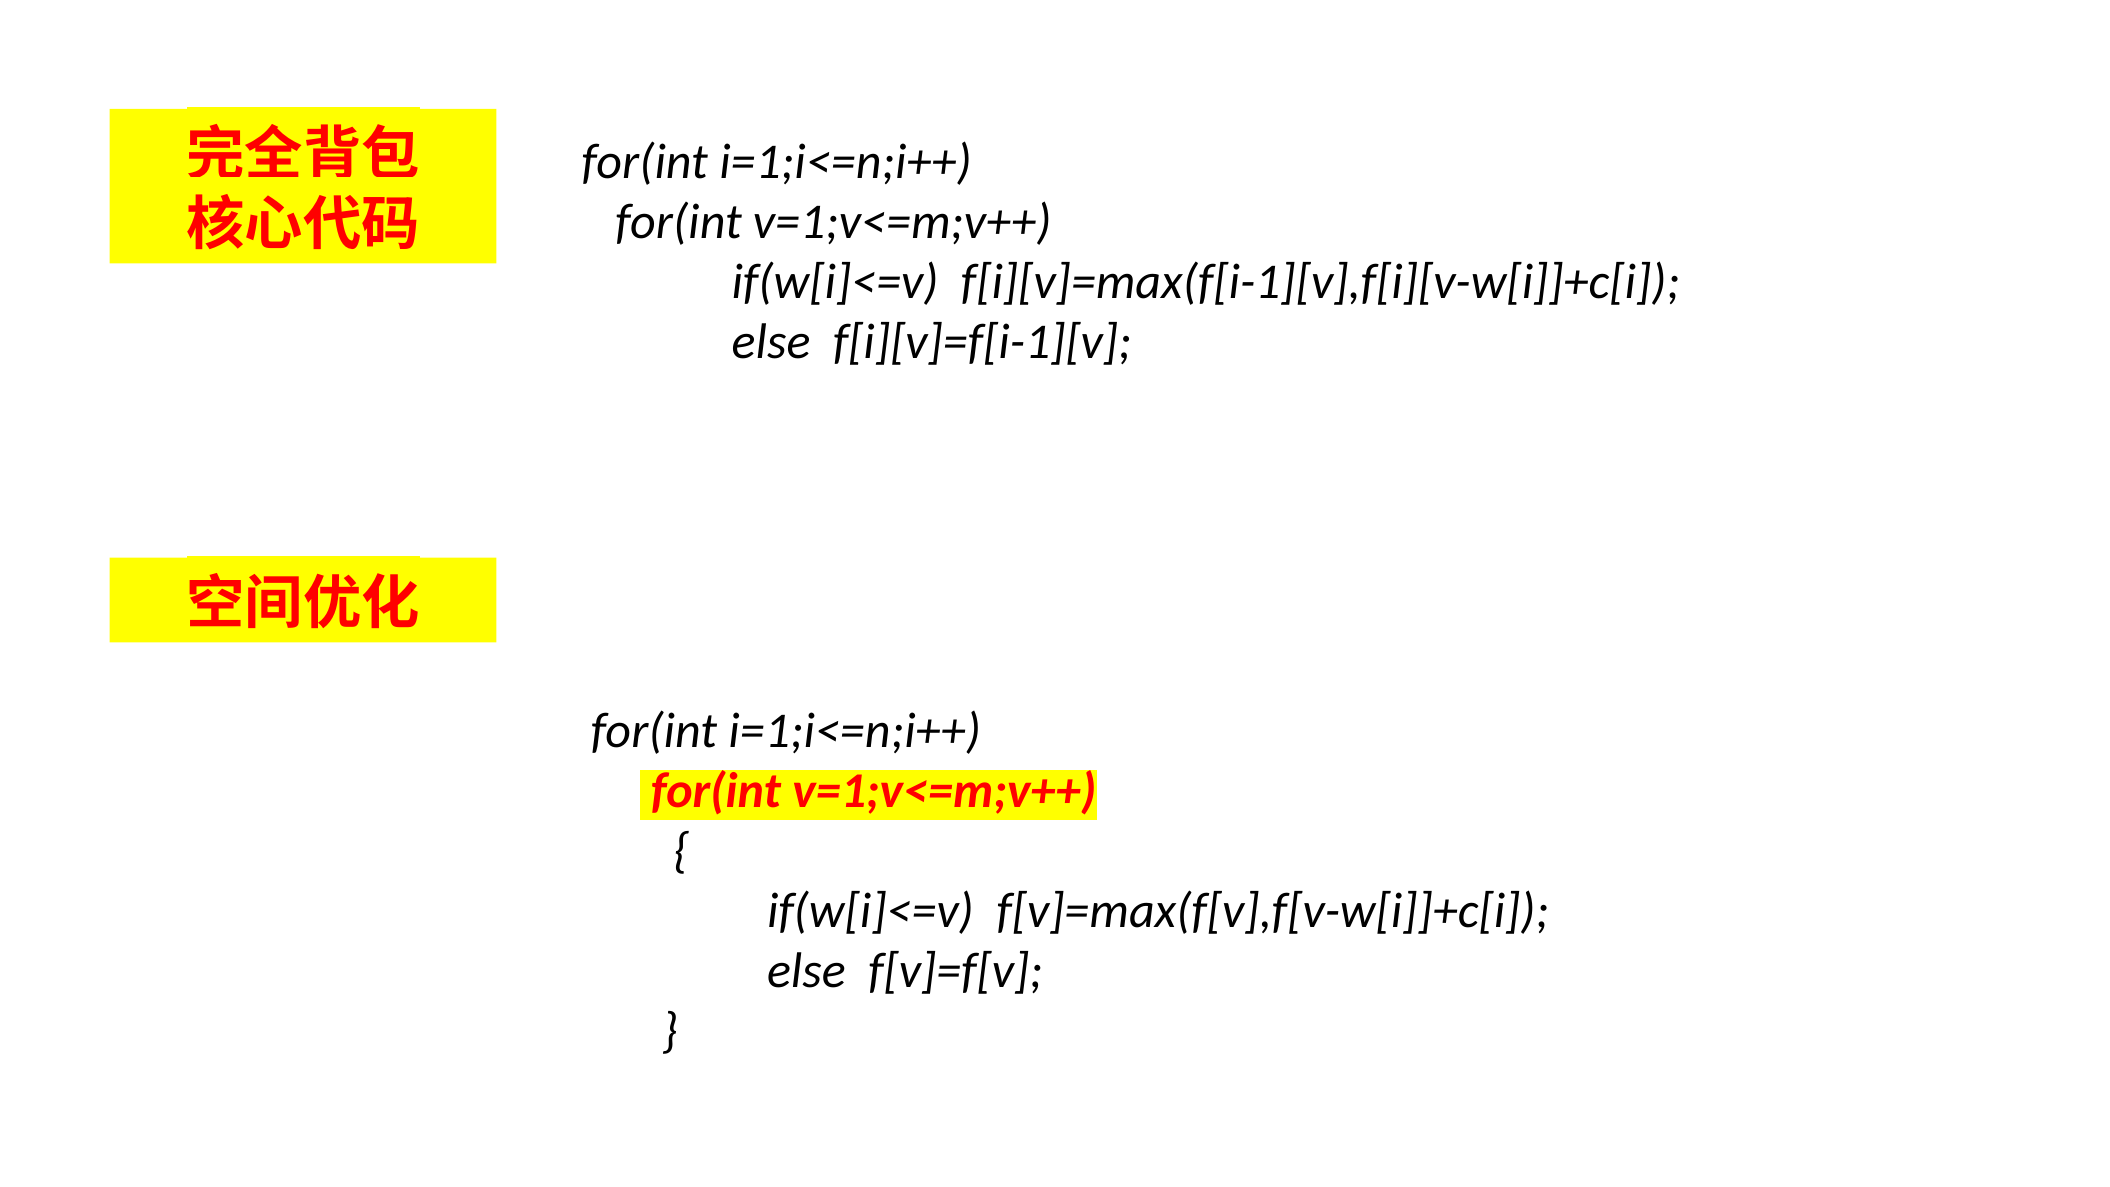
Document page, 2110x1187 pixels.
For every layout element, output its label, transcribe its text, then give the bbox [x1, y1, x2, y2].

text_box for(int i=1;i<=n;i++) for(int v=1;v<=m;v++) { if(w[i]<=v) f[v]=max(f[v],f[v-w[i]]+c[i]); else f[v]=f[v]; } [452, 689, 2110, 1125]
text_box 完全背包 核心代码 [109, 108, 497, 264]
text_box for(int i=1;i<=n;i++) for(int v=1;v<=m;v++) if(w[i]<=v) f[i][v]=max(f[i-1][v],f[i][v-w[i]]+c[i]); else f[i][v]=f[i-1][v]; [416, 120, 1859, 496]
text_box 空间优化 [109, 557, 497, 643]
